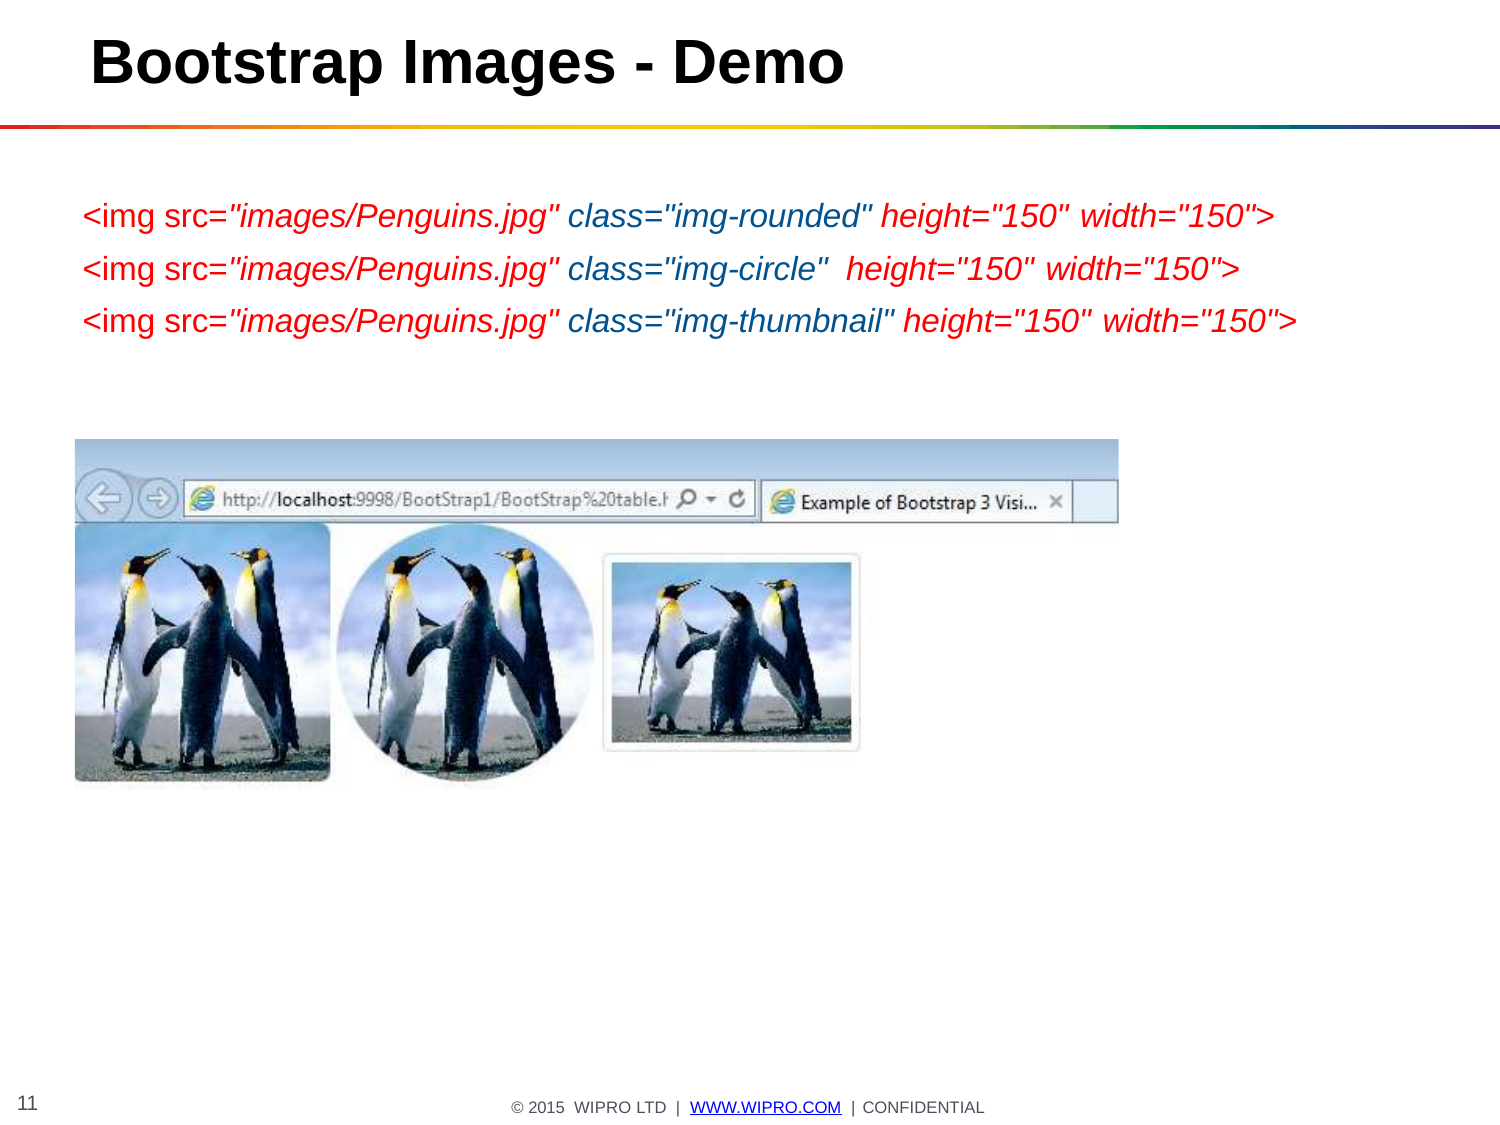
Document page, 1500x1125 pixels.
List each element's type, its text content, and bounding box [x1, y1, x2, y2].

title Bootstrap Images - Demo [87, 21, 1413, 209]
footer © 2015 WIPRO LTD | WWW.WIPRO.COM | CONFIDENTIAL [509, 1097, 991, 1125]
slide_number 10 [12, 1091, 44, 1125]
text_box <img src="images/Penguins.jpg" class="img-rounded" height="150" width="150"> <img src="images/Penguins.jpg" class="img-circle" height="150" width="150"> <img src="images/Penguins.jpg" class="img-thumbnail" height="150" width="150"> [80, 194, 1305, 340]
text_box [74, 439, 1119, 882]
